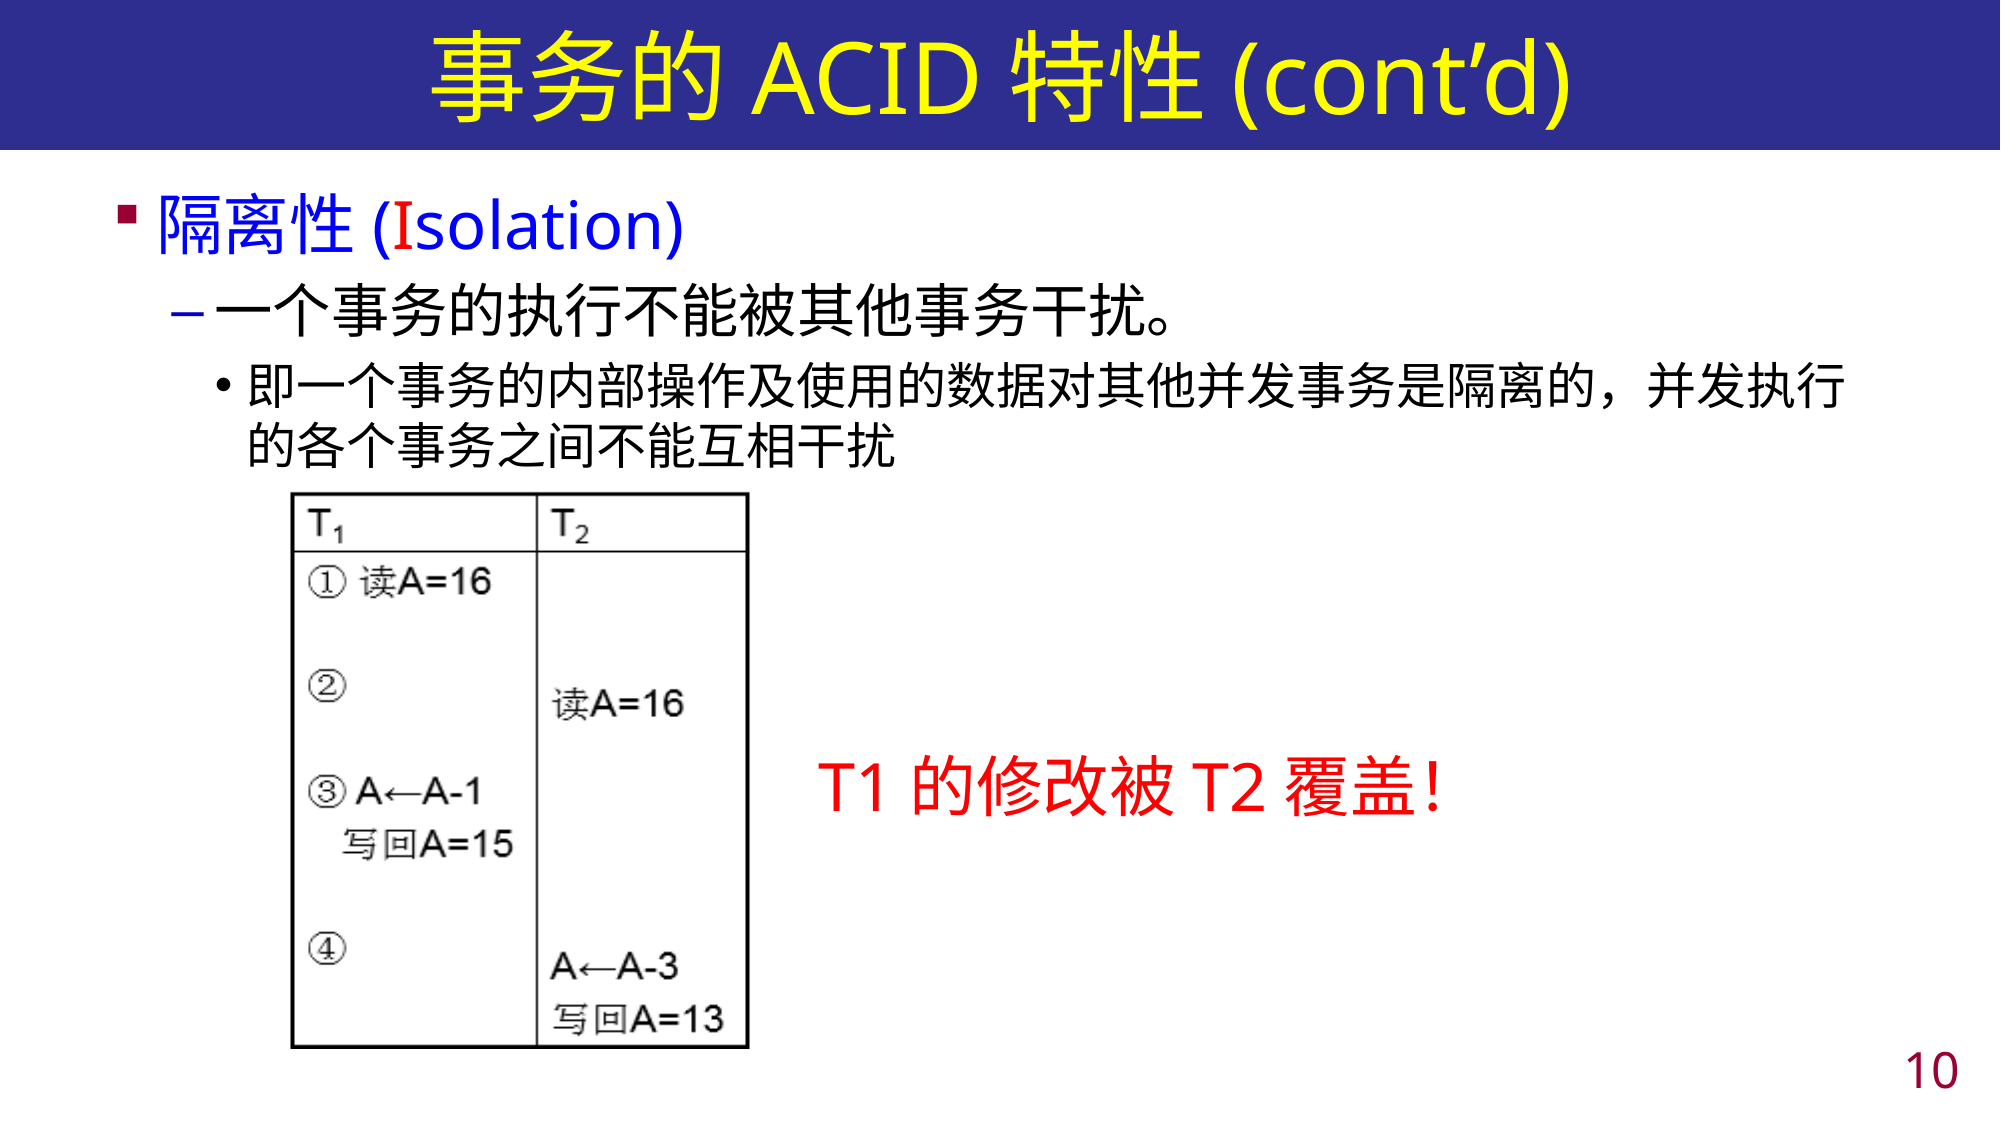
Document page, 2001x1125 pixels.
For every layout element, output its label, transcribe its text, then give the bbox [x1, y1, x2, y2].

picture [289, 489, 753, 1049]
list 隔离性(Isolation) 一个事务的执行不能被其他事务干扰。 即一个事务的内部操作及使用的数据对其他并发事务是隔离的，并发执行的各个事务之间不能互相干扰 [97, 174, 1904, 1073]
text_box T1的修改被T2覆盖！ [803, 737, 1499, 833]
slide_number 9 [1550, 1048, 1975, 1096]
title 事务的ACID特性(cont’d) [0, 0, 2000, 150]
